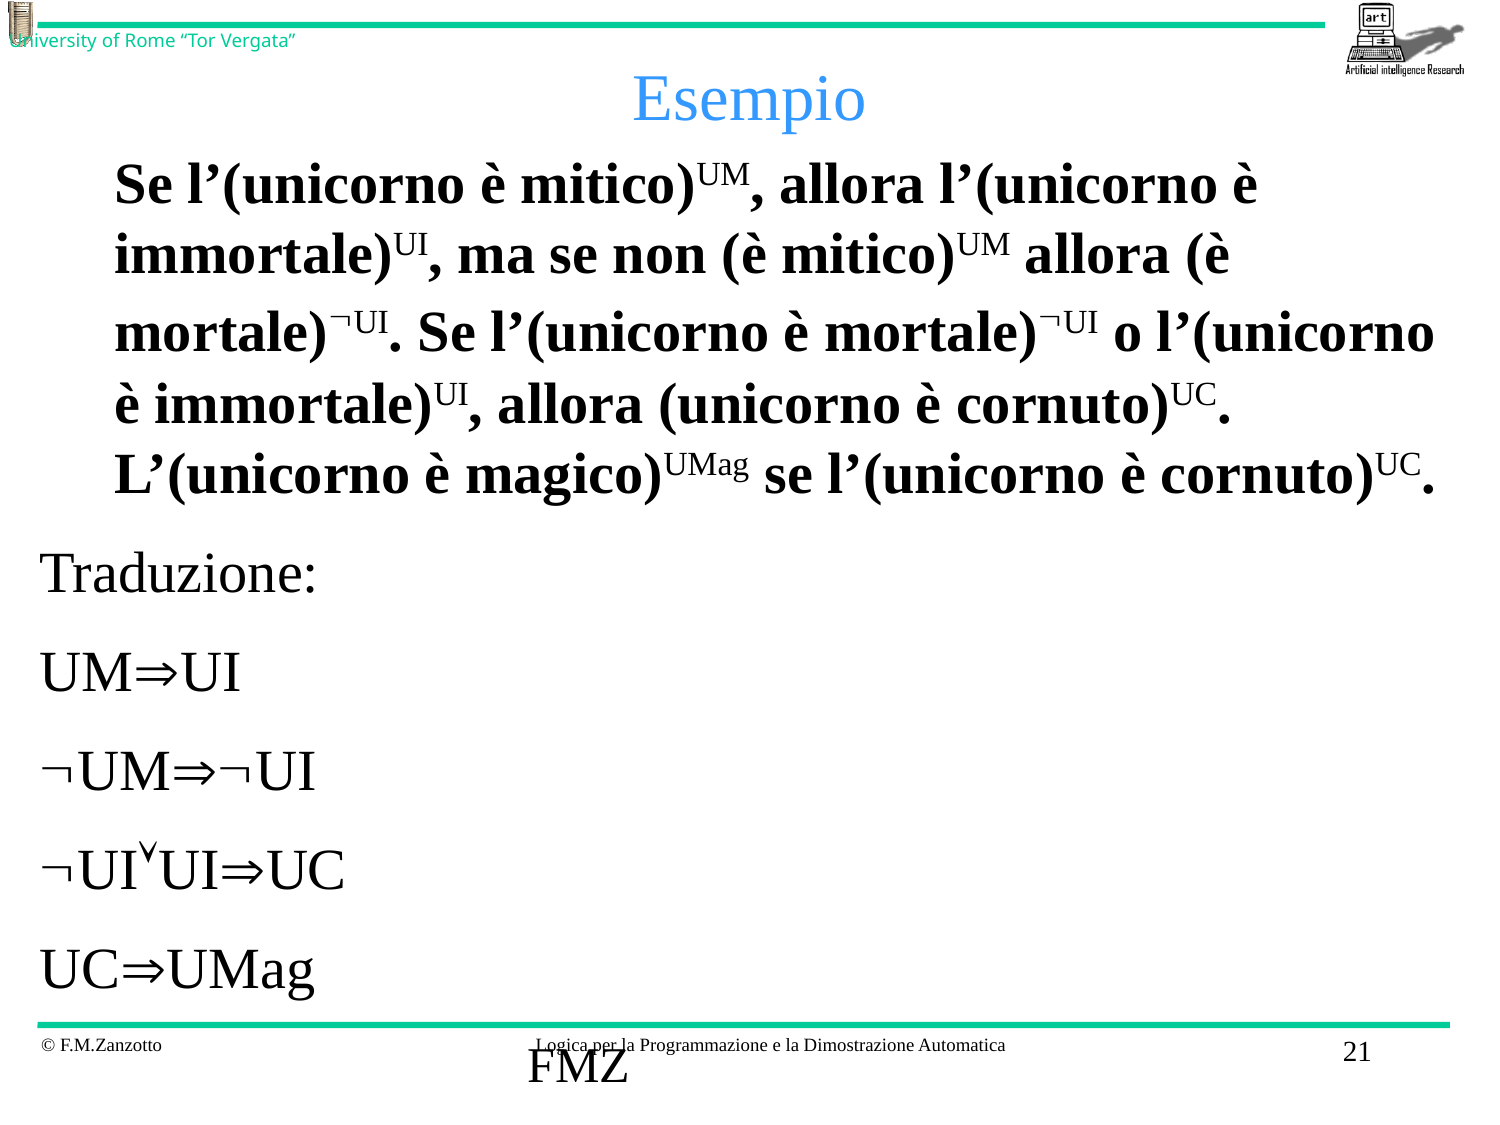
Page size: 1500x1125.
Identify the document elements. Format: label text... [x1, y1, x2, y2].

footer FMZ [512, 1025, 988, 1100]
slide_number 21 [1074, 1024, 1388, 1101]
picture [4, 0, 38, 50]
title Esempio [112, 0, 1388, 137]
picture [1388, 0, 1475, 77]
text_box Se l’(unicorno è mitico)UM, allora l’(unicorno è immortale)UI, ma se non (è mitico)UM allora (è mortale)UI. Se l’(unicorno è mortale)UI o l’(unicorno è immortale)UI, allora (unicorno è cornuto)UC. L’(unicorno è magico)UMag se l’(unicorno è cornuto)UC. Traduzione: UMUI UMUI UIUIUC UCUMag [24, 137, 1463, 1008]
